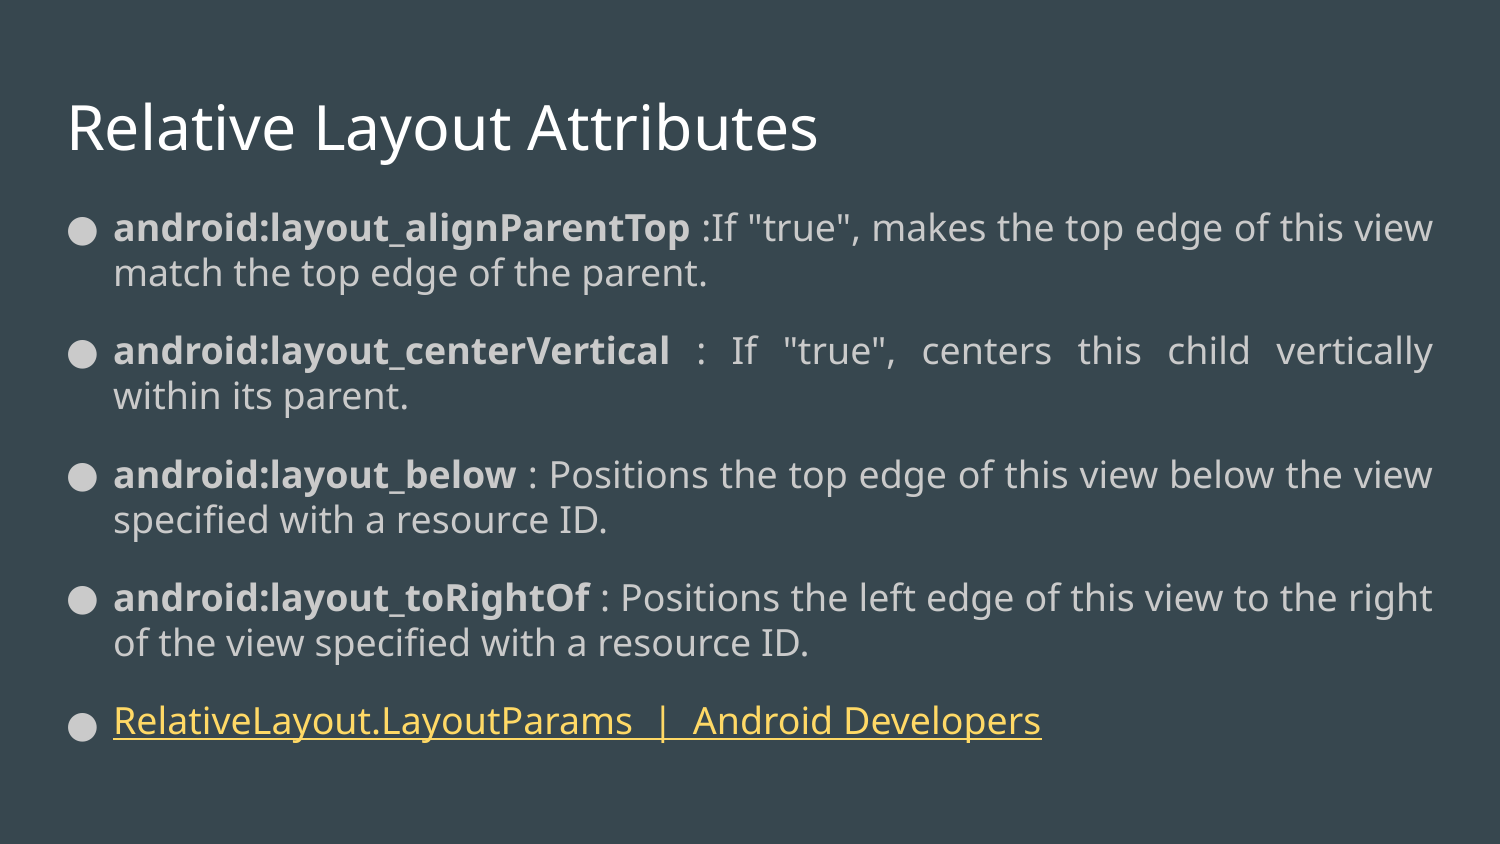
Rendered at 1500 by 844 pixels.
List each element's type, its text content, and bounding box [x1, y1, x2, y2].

title Relative Layout Attributes [51, 72, 1449, 167]
list android:layout_alignParentTop :If "true", makes the top edge of this view match the top edge of the parent. android:layout_centerVertical : If "true", centers this child vertically within its parent. android:layout_below : Positions the top edge of this view below the view specified with a resource ID. android:layout_toRightOf : Positions the left edge of this view to the right of the view specified with a resource ID. RelativeLayout.LayoutParams | Android Developers [51, 189, 1449, 546]
